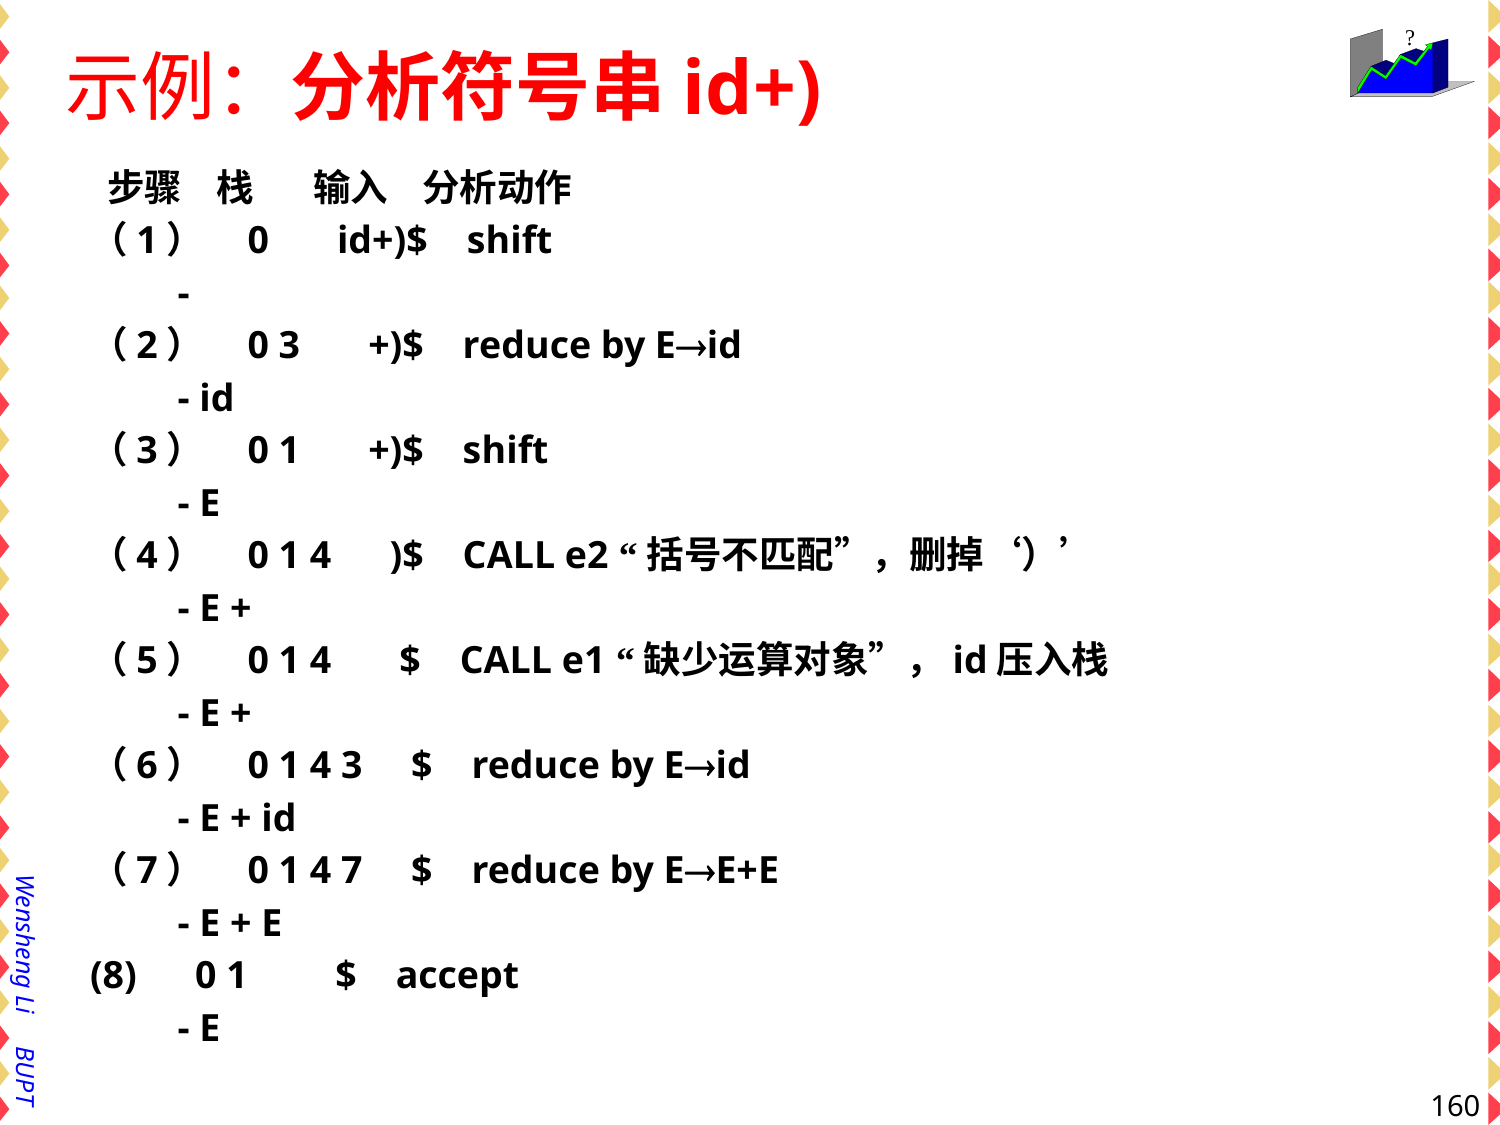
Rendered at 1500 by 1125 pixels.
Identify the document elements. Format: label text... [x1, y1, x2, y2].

slide_number 160 [1348, 1079, 1496, 1124]
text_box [1349, 24, 1476, 98]
list 步骤 栈 输入 分析动作 （1） 0 id+)$ shift - （2） 0 3 +)$ reduce by Eid - id （3） 0 1 +)$ shift - E （4） 0 1 4 )$ CALL e2 “括号不匹配”，删掉‘）’ - E + （5） 0 1 4 $ CALL e1 “缺少运算对象”，id压入栈 - E + （6） 0 1 4 3 $ reduce by Eid - E + id （7） 0 1 4 7 $ reduce by EE+E - E + E (8) 0 1 $ accept - E [75, 156, 1468, 1094]
title 示例：分析符号串id+) [50, 24, 1463, 145]
